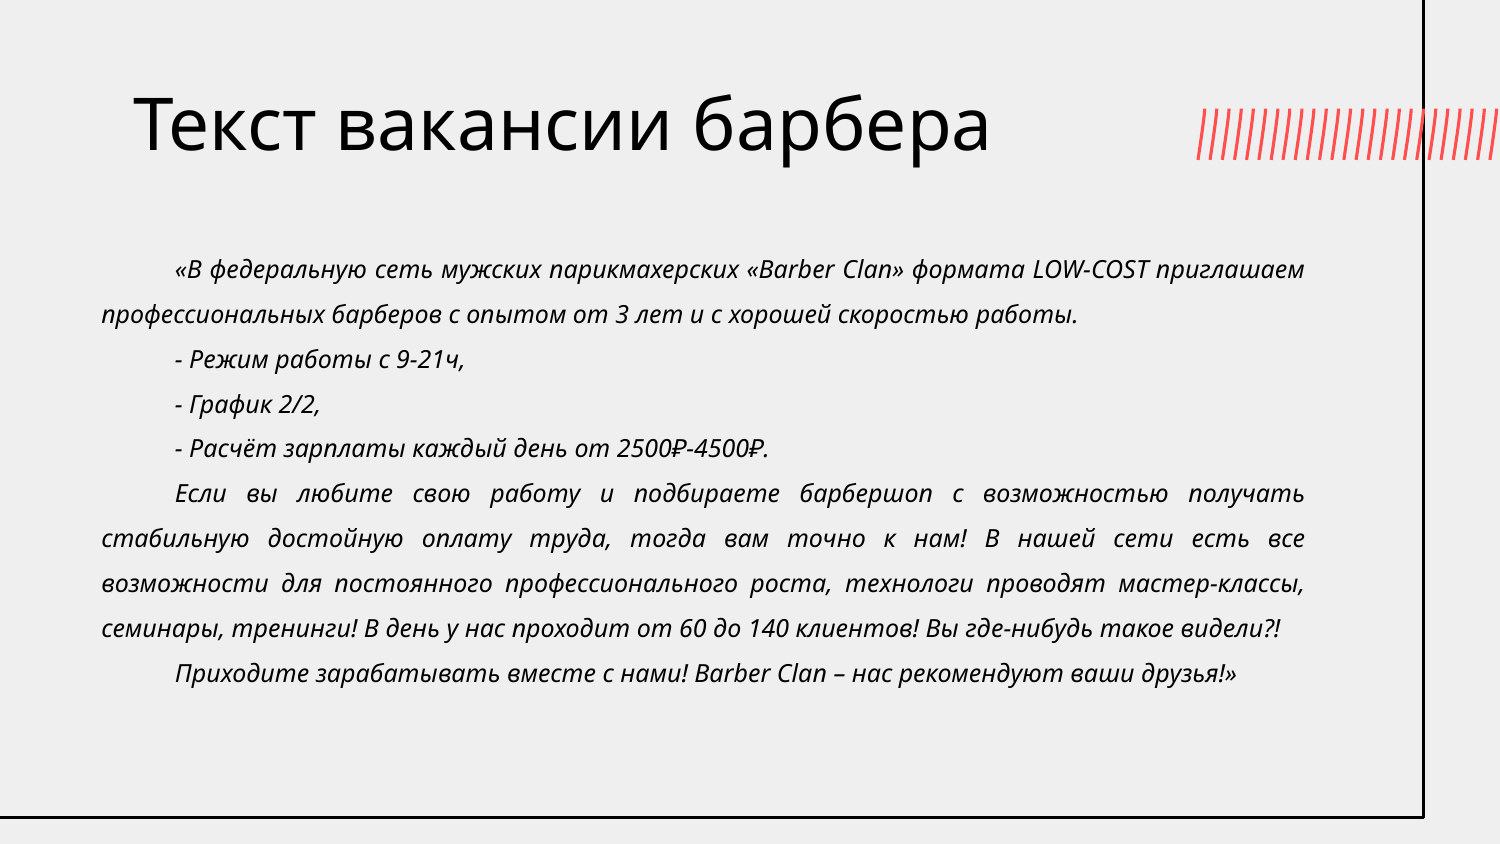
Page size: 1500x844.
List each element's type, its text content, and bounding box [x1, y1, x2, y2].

subtitle «В федеральную сеть мужских парикмахерских «Barber Clan» формата LOW-COST приглашаем профессиональных барберов с опытом от 3 лет и с хорошей скоростью работы. - Режим работы с 9-21ч, - График 2/2, - Расчёт зарплаты каждый день от 2500₽-4500₽. Если вы любите свою работу и подбираете барбершоп с возможностью получать стабильную достойную оплату труда, тогда вам точно к нам! В нашей сети есть все возможности для постоянного профессионального роста, технологи проводят мастер-классы, семинары, тренинги! В день у нас проходит от 60 до 140 клиентов! Вы где-нибудь такое видели?! Приходите зарабатывать вместе с нами! Barber Clan – нас рекомендуют ваши друзья!» [86, 223, 1323, 487]
title Текст вакансии барбера [118, 62, 1382, 157]
